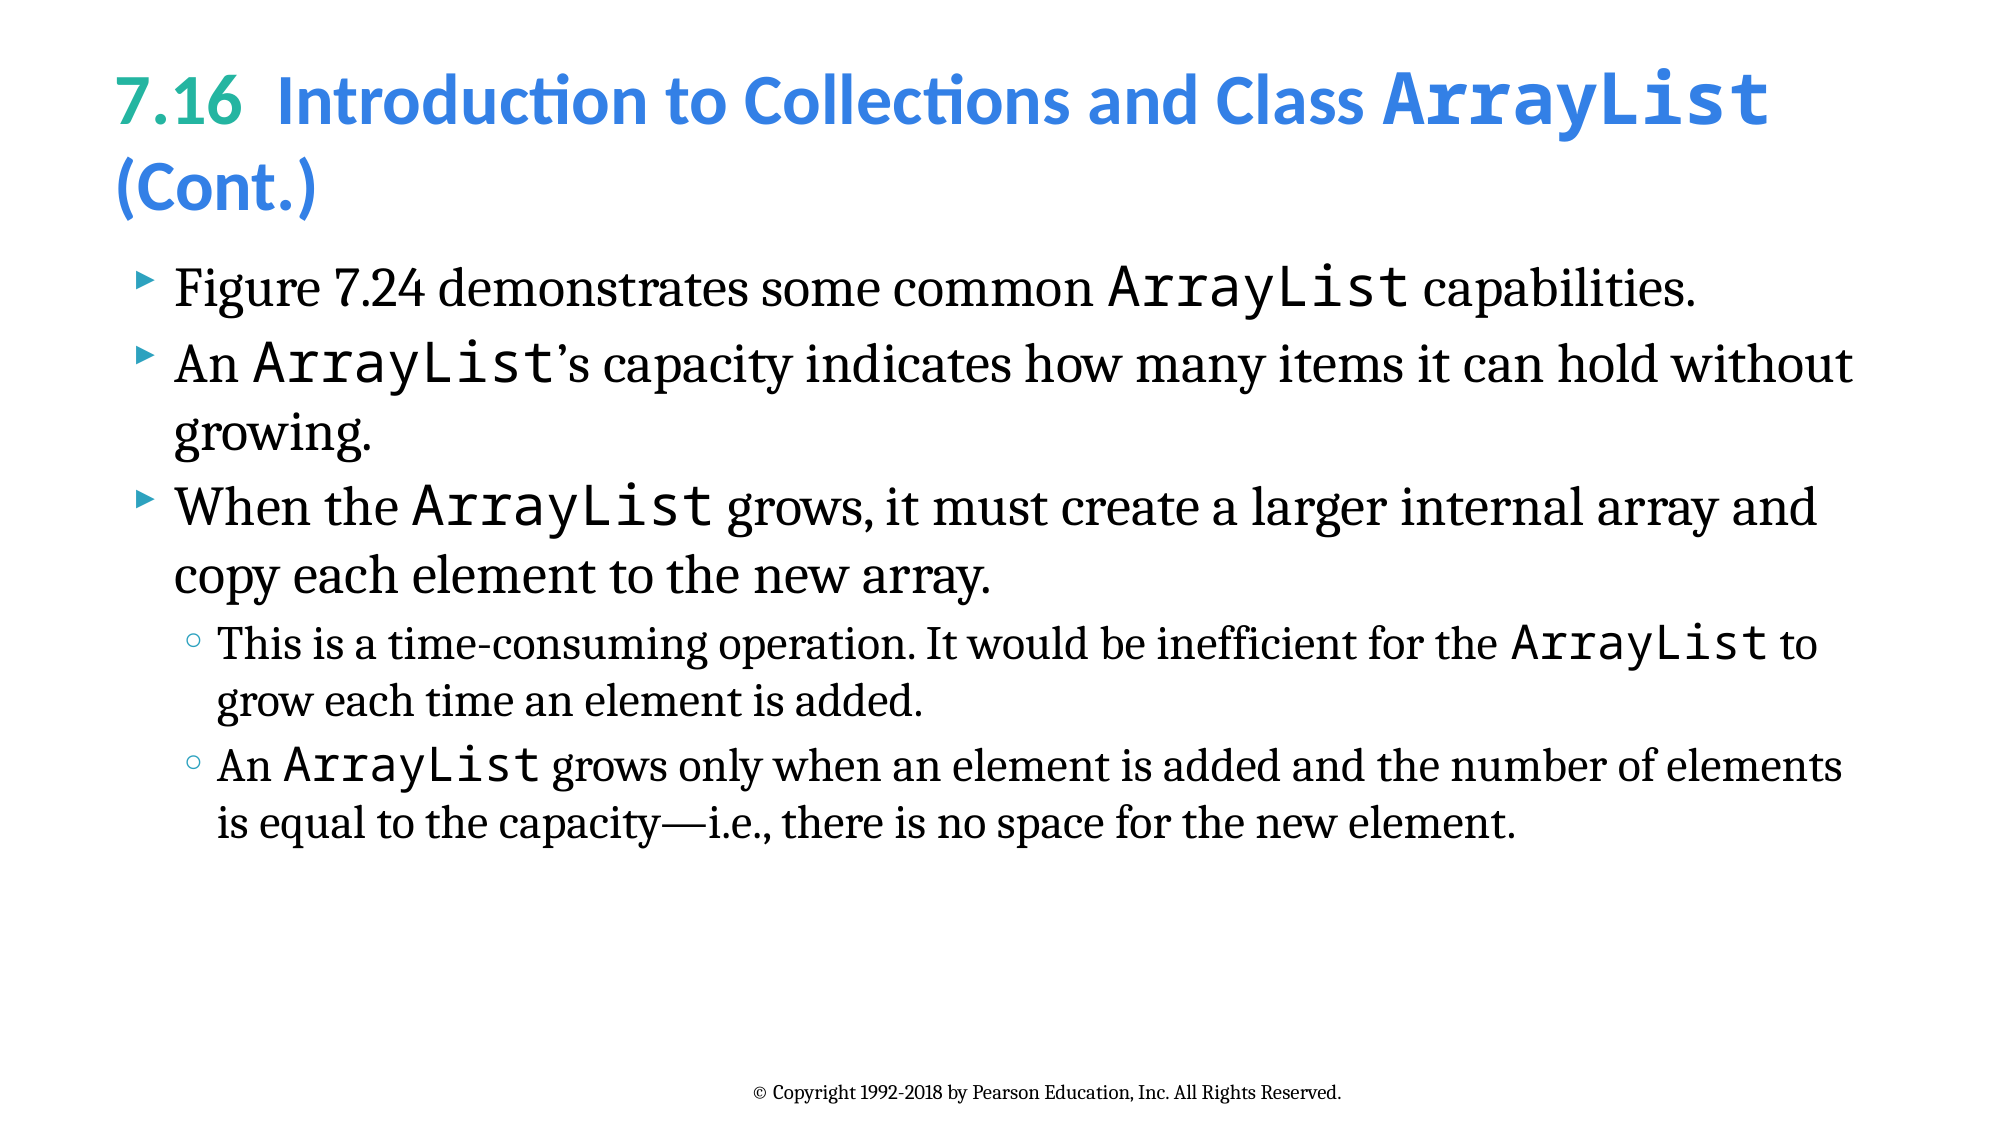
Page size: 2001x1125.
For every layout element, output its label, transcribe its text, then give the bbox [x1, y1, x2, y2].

footer © Copyright 1992-2018 by Pearson Education, Inc. All Rights Reserved. [736, 1051, 1892, 1112]
title 7.16 Introduction to Collections and Class ArrayList (Cont.) [99, 45, 1900, 233]
list Figure 7.24 demonstrates some common ArrayList capabilities. An ArrayList’s capacity indicates how many items it can hold without growing. When the ArrayList grows, it must create a larger internal array and copy each element to the new array. This is a time-consuming operation. It would be inefficient for the ArrayList to grow each time an element is added. An ArrayList grows only when an element is added and the number of elements is equal to the capacity—i.e., there is no space for the new element. [99, 242, 1900, 986]
